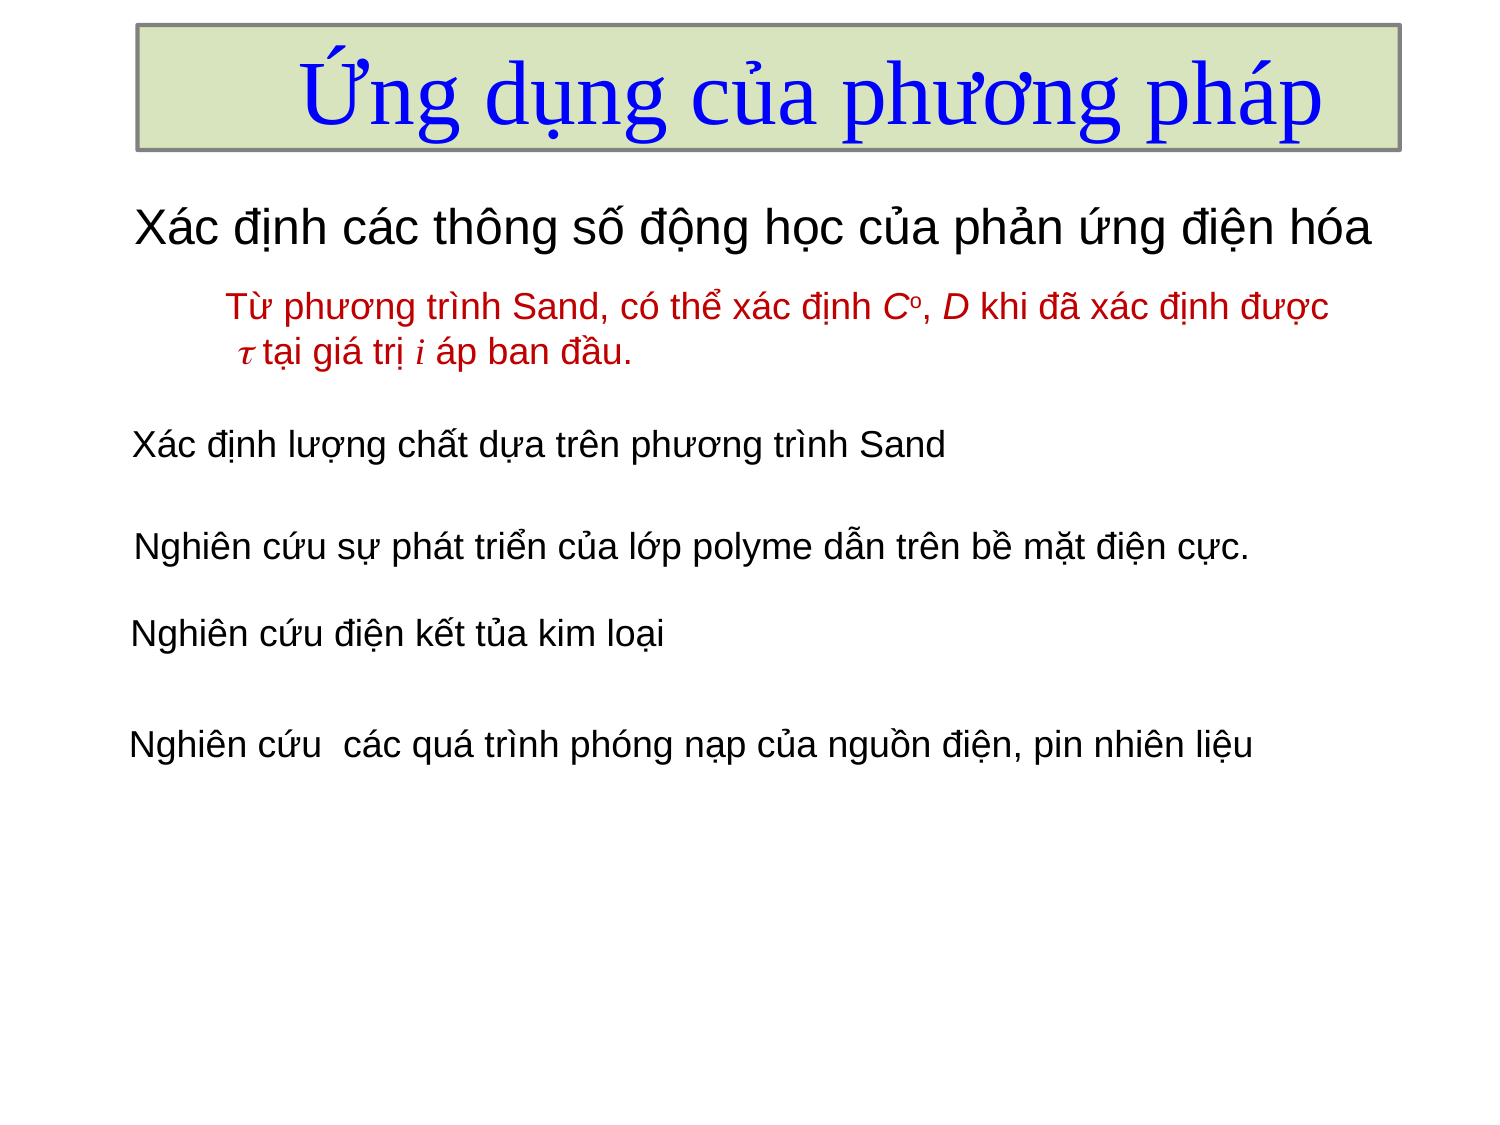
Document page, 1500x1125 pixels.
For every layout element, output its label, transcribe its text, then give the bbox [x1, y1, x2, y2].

text_box Nghiên cứu các quá trình phóng nạp của nguồn điện, pin nhiên liệu [114, 712, 1280, 773]
text_box Ứng dụng của phương pháp [262, 12, 1363, 163]
text_box [135, 23, 262, 152]
text_box Xác định lượng chất dựa trên phương trình Sand [117, 412, 962, 473]
text_box Xác định các thông số động học của phản ứng điện hóa [119, 187, 1403, 263]
text_box Nghiên cứu sự phát triển của lớp polyme dẫn trên bề mặt điện cực. [118, 514, 1266, 574]
text_box [1363, 23, 1402, 152]
text_box Nghiên cứu điện kết tủa kim loại [115, 601, 680, 662]
text_box Từ phương trình Sand, có thể xác định Co, D khi đã xác định được t tại giá trị i áp ban đầu. [210, 274, 1345, 380]
